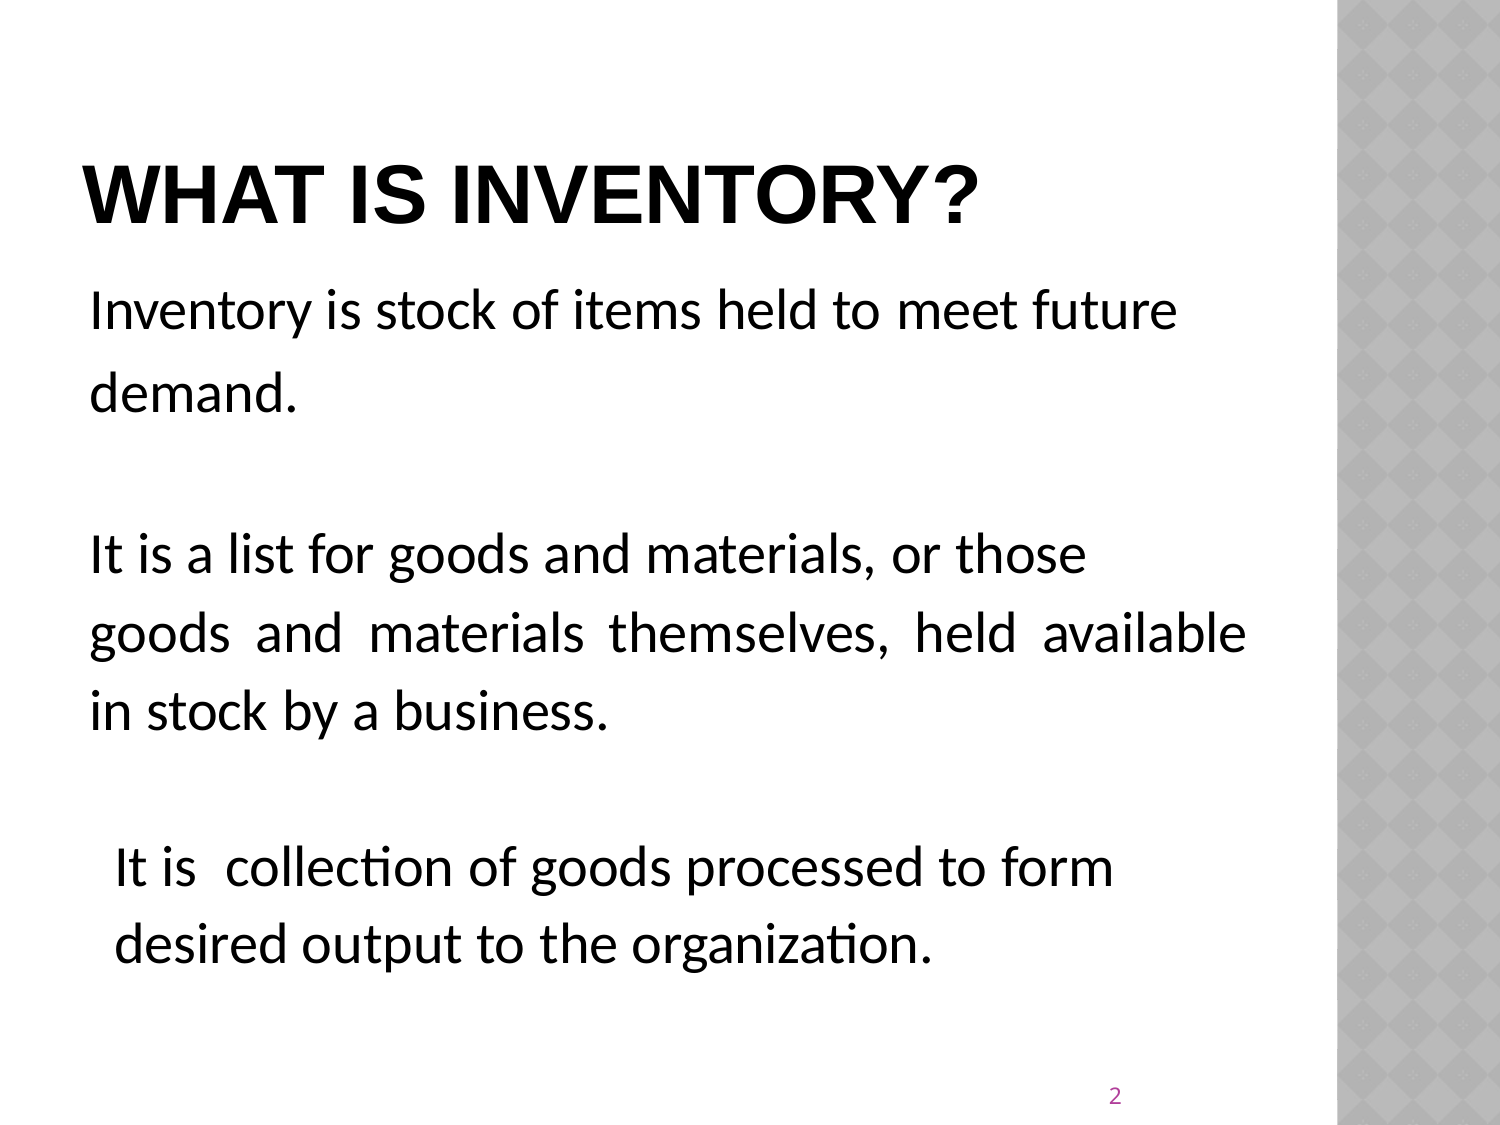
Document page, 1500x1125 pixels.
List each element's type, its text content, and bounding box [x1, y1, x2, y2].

title What is Inventory? [75, 52, 1263, 240]
list Inventory is stock of items held to meet future demand. It is a list for goods and materials, or those goods and materials themselves, held available in stock by a business. It is collection of goods processed to form desired output to the organization. [75, 264, 1263, 1059]
slide_number 2 [1025, 1075, 1122, 1113]
